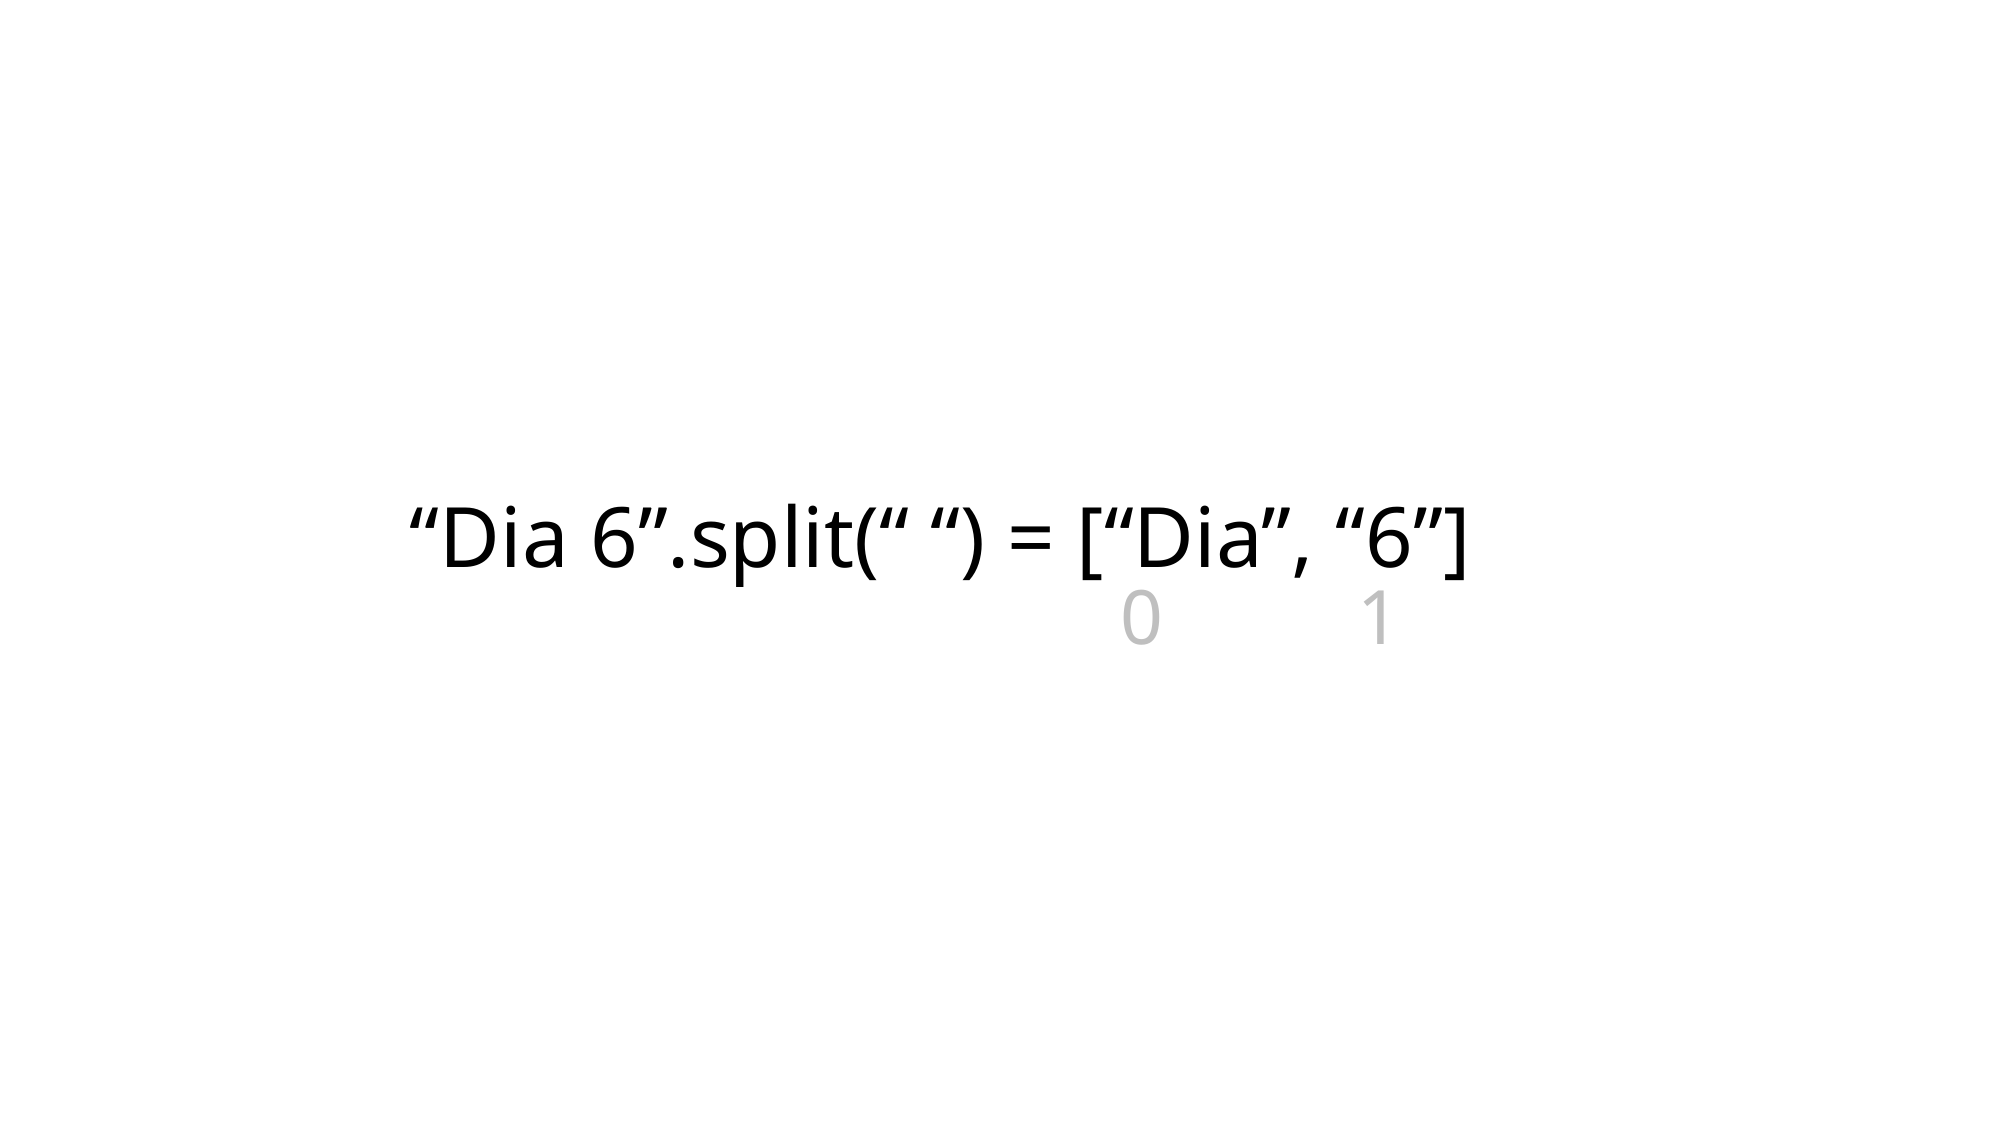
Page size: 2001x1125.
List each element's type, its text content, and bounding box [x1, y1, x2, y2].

text_box “Dia 6”.split(“ “) = [“Dia”, “6”] [395, 476, 1605, 592]
text_box 0 1 [1105, 562, 1416, 668]
